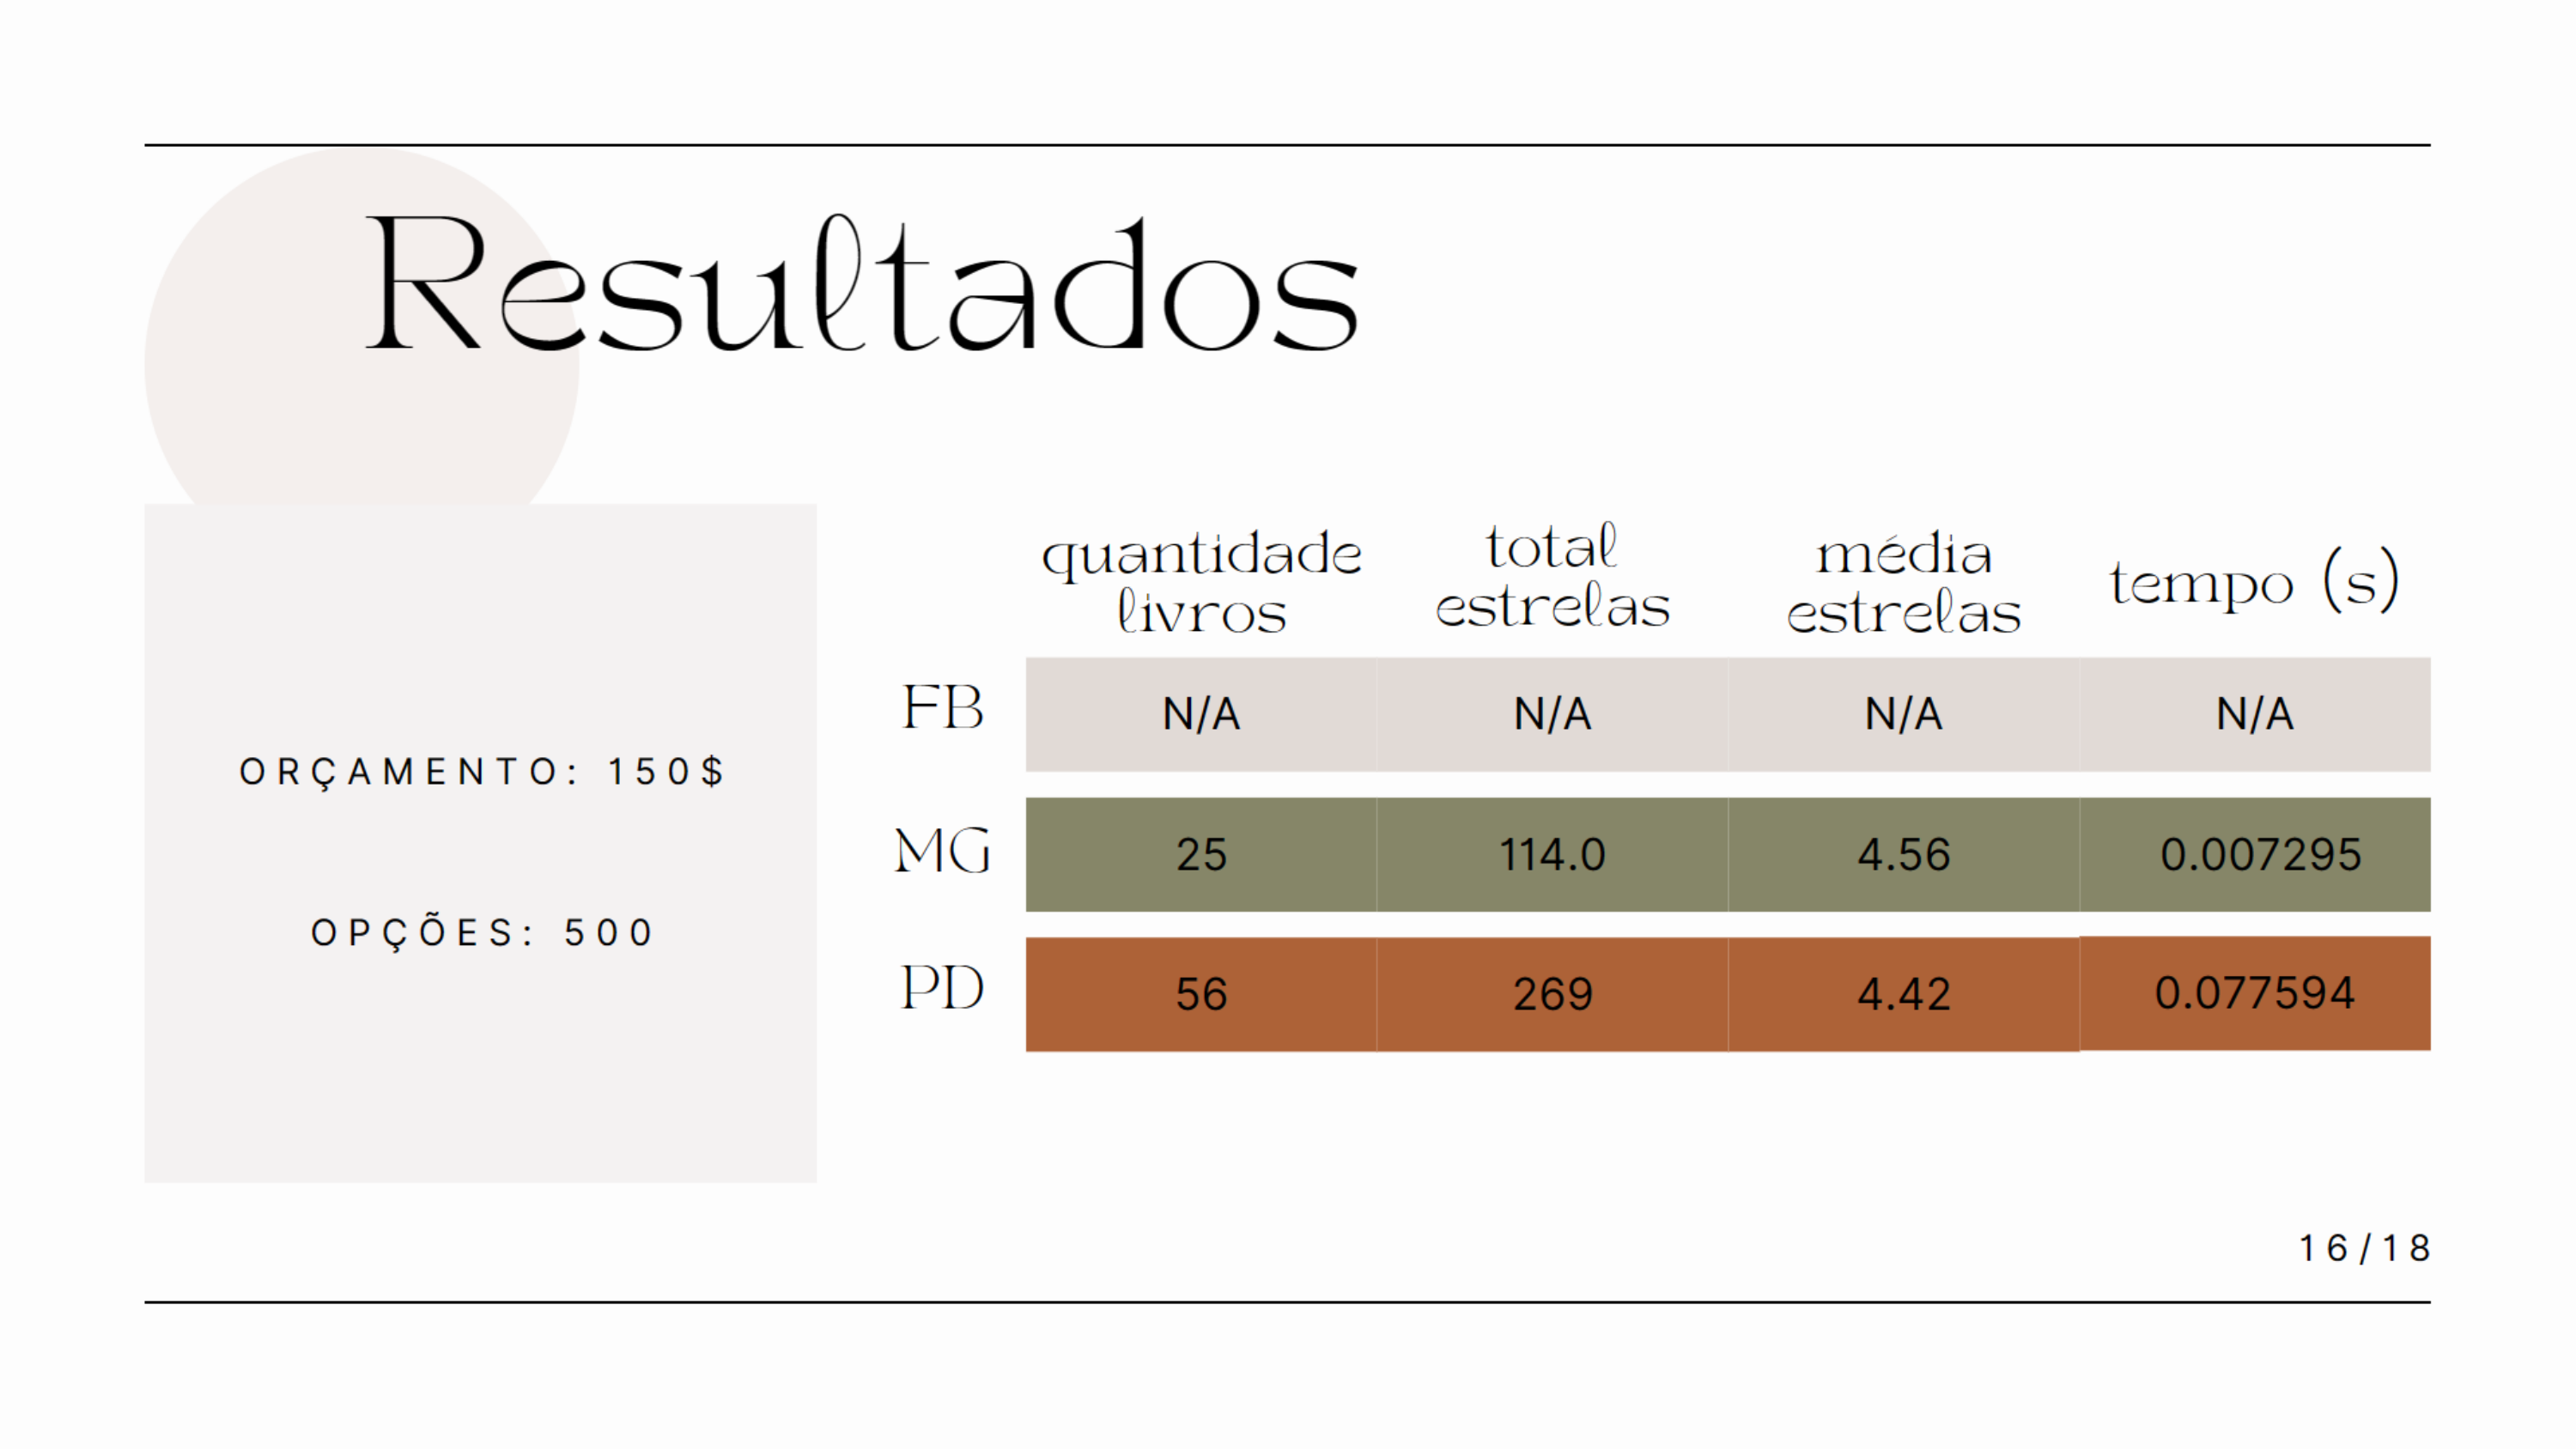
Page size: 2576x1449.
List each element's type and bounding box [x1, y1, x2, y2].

text_box [0, 0, 2576, 1449]
